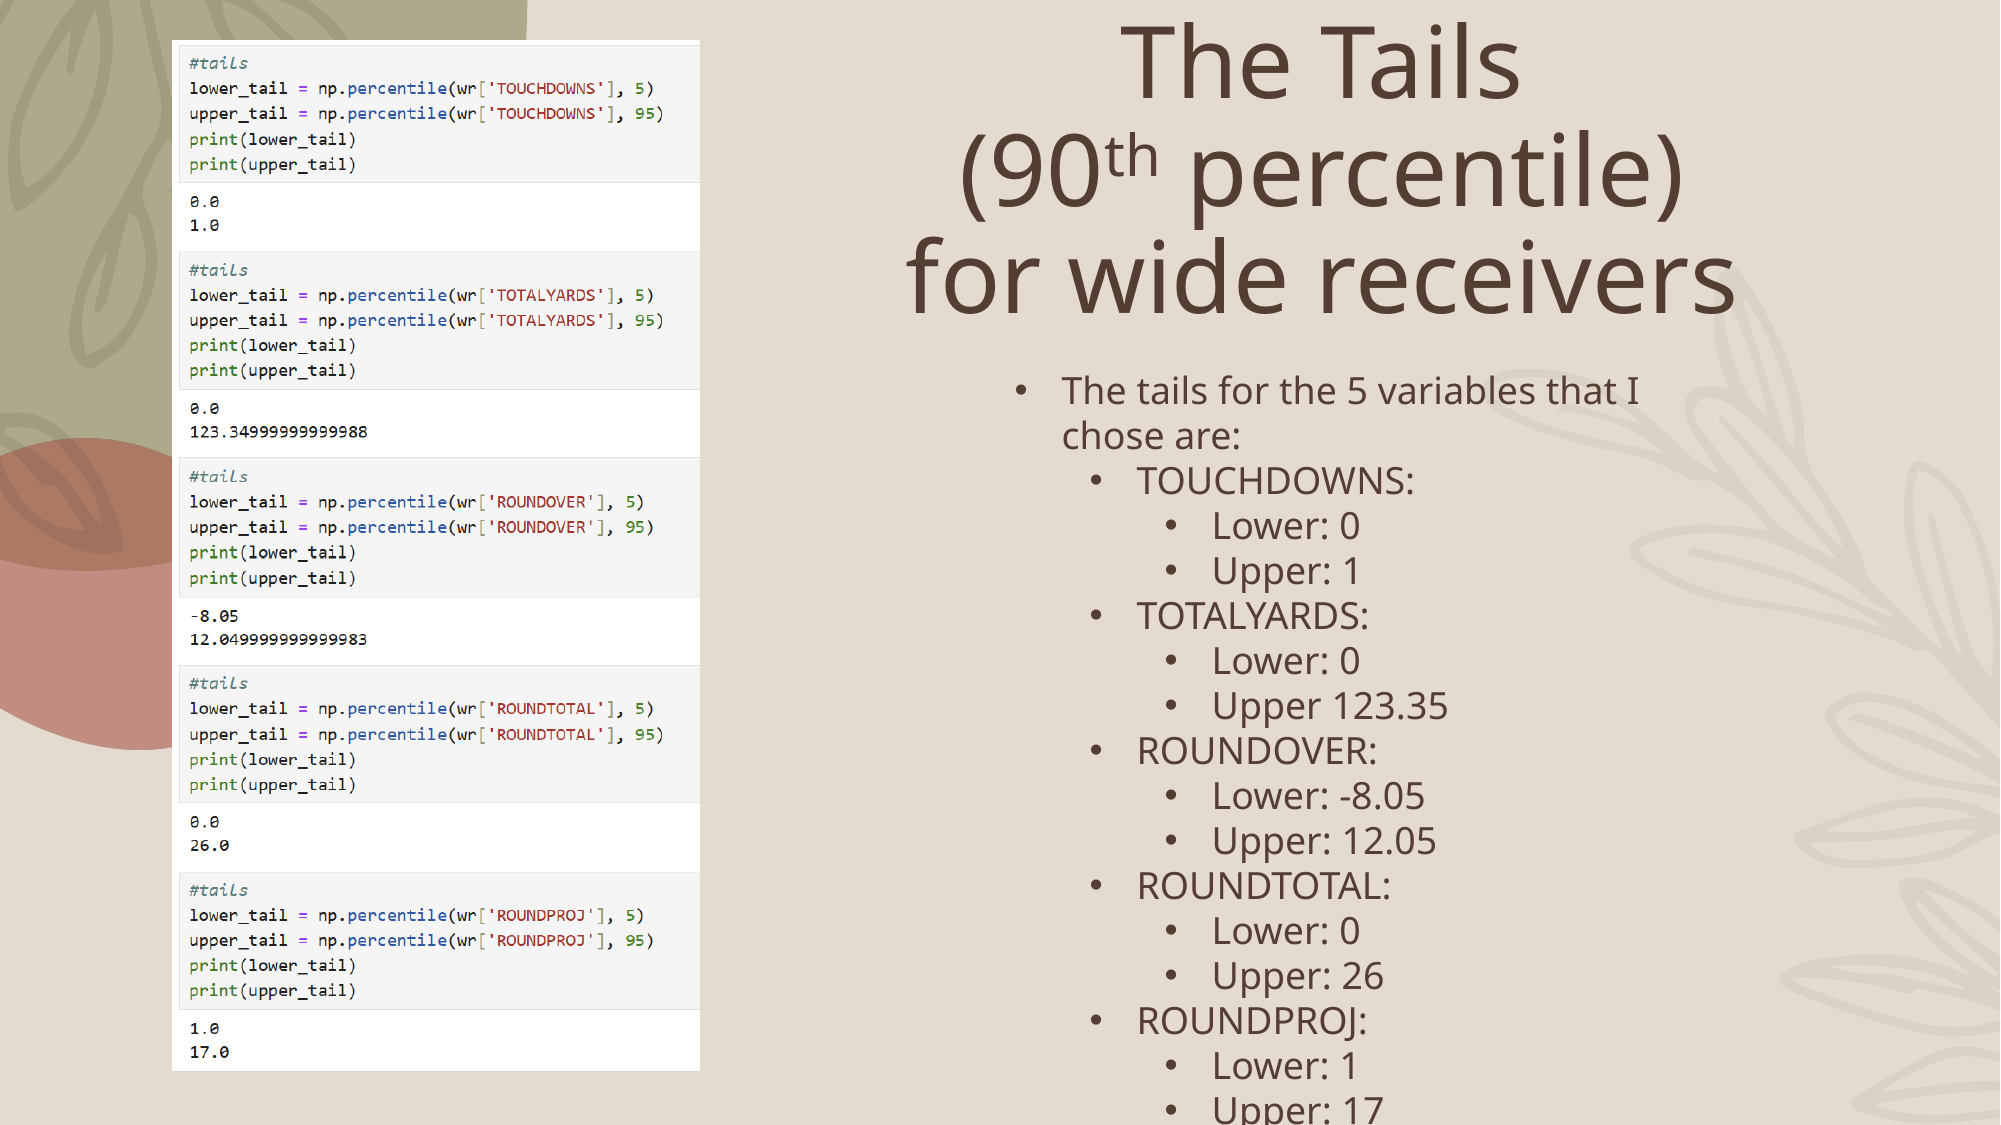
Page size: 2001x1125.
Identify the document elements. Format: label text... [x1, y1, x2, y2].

title The Tails (90th percentile) for wide receivers [783, 114, 1862, 344]
picture [0, 40, 700, 1071]
text_box The tails for the 5 variables that I chose are: TOUCHDOWNS: Lower: 0 Upper: 1 TOTALYARDS: Lower: 0 Upper 123.35 ROUNDOVER: Lower: -8.05 Upper: 12.05 ROUNDTOTAL: Lower: 0 Upper: 26 ROUNDPROJ: Lower: 1 Upper: 17 [999, 359, 1746, 1125]
